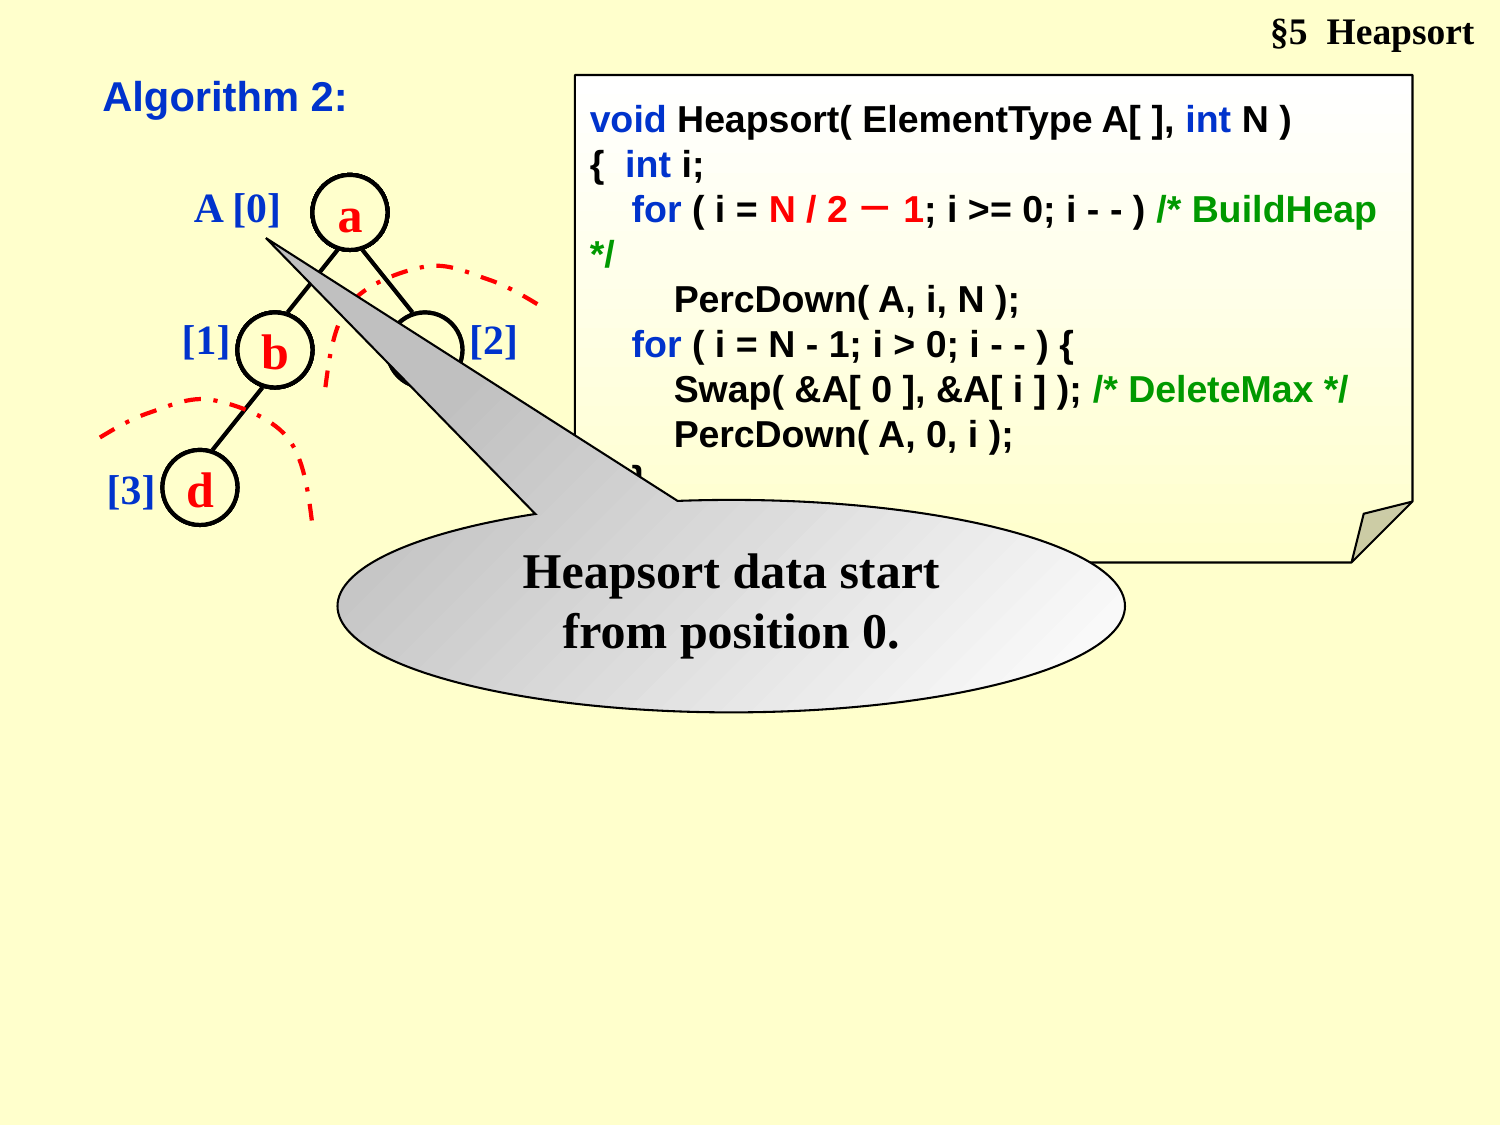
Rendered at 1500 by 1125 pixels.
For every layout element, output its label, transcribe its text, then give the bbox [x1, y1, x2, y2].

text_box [99, 187, 526, 513]
text_box void Heapsort( ElementType A[ ], int N ) { int i; for ( i = N / 2－1; i >= 0; i - - ) /* BuildHeap */ PercDown( A, i, N ); for ( i = N - 1; i > 0; i - - ) { Swap( &A[ 0 ], &A[ i ] ); /* DeleteMax */ PercDown( A, 0, i ); } } [574, 75, 1413, 563]
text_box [162, 174, 463, 185]
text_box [162, 521, 463, 526]
text_box §5 Heapsort [1199, 0, 1499, 60]
text_box Algorithm 2: [87, 62, 425, 128]
text_box Heapsort data start from position 0. [337, 406, 1126, 713]
text_box [529, 299, 538, 308]
